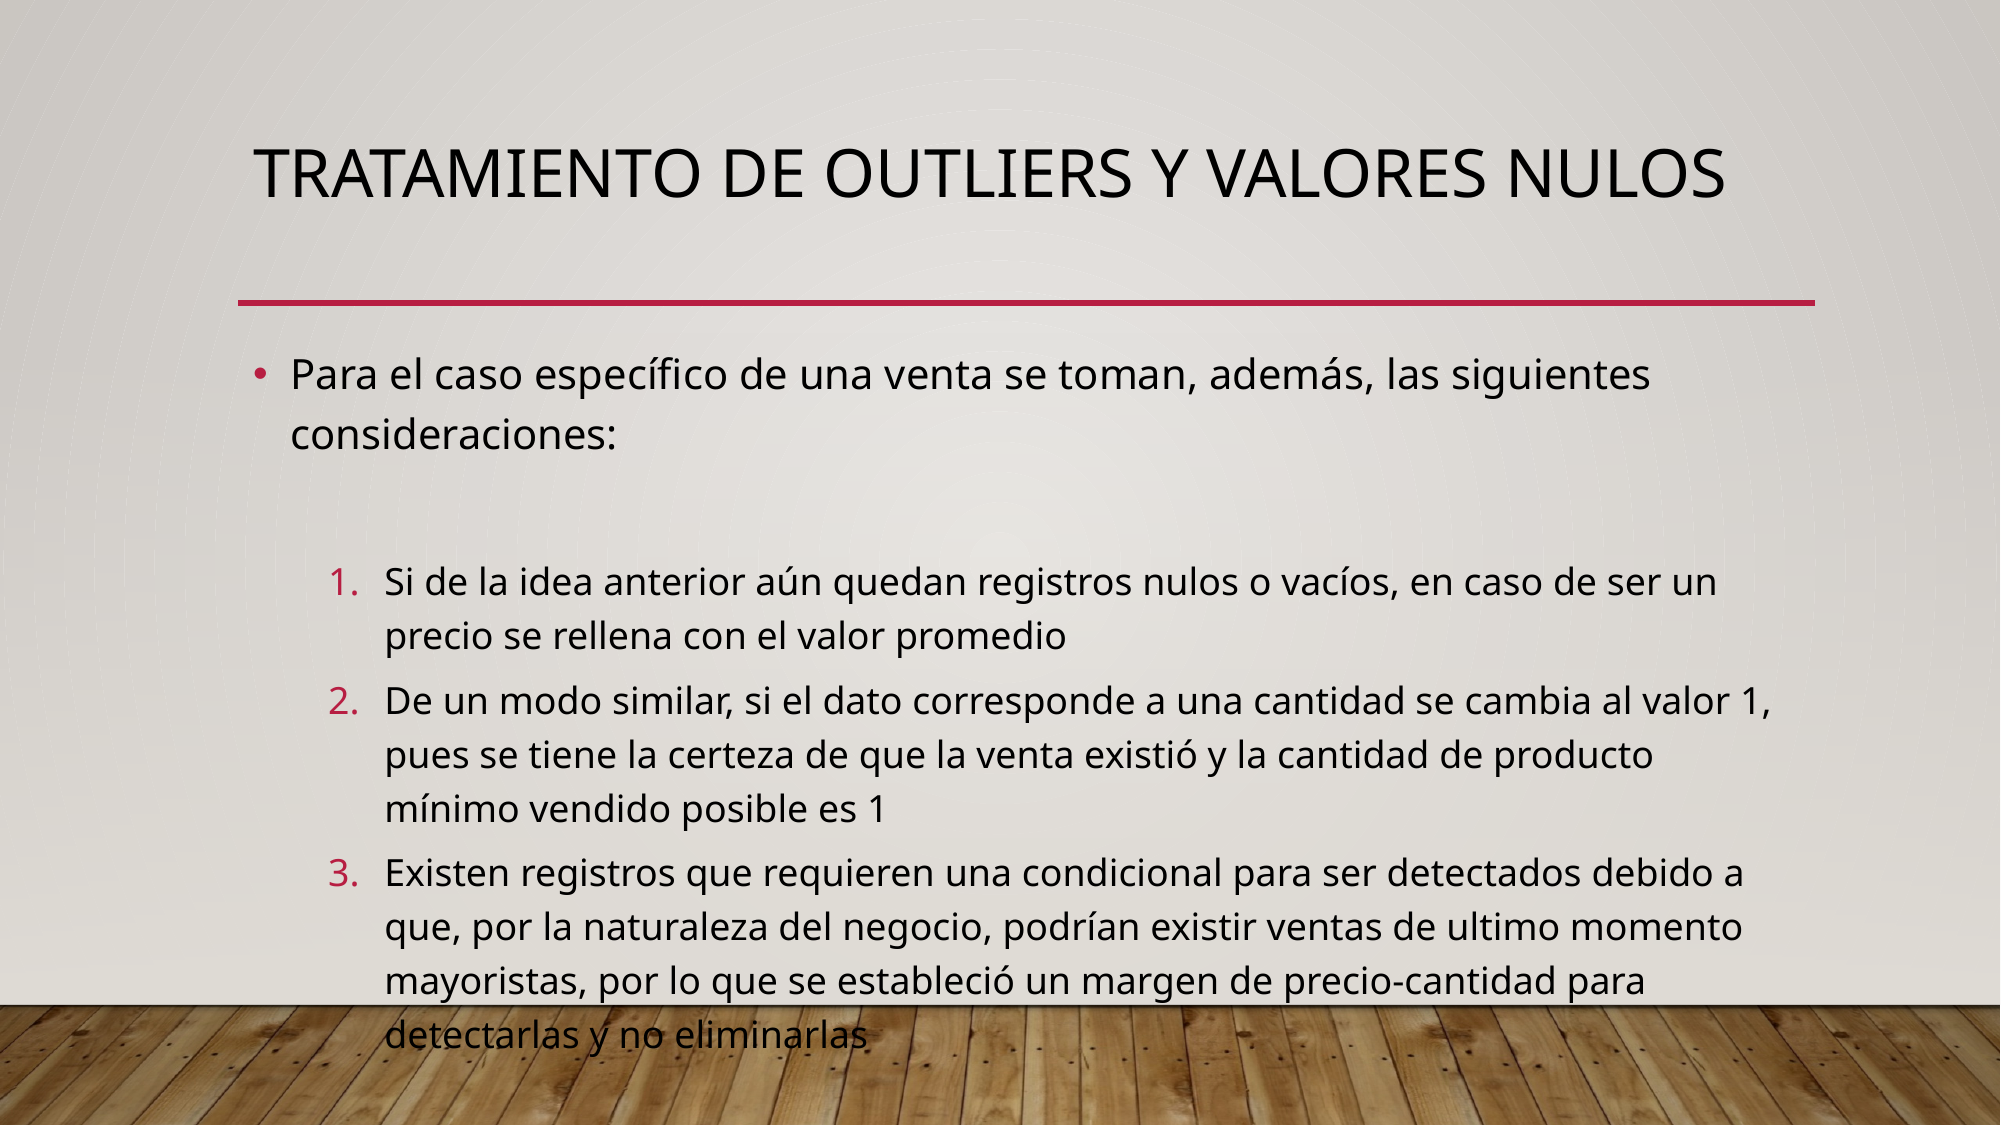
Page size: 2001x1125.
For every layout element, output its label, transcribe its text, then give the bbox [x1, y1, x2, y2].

list Para el caso específico de una venta se toman, además, las siguientes consideraciones: Si de la idea anterior aún quedan registros nulos o vacíos, en caso de ser un precio se rellena con el valor promedio De un modo similar, si el dato corresponde a una cantidad se cambia al valor 1, pues se tiene la certeza de que la venta existió y la cantidad de producto mínimo vendido posible es 1 Existen registros que requieren una condicional para ser detectados debido a que, por la naturaleza del negocio, podrían existir ventas de ultimo momento mayoristas, por lo que se estableció un margen de precio-cantidad para detectarlas y no eliminarlas [238, 330, 1814, 897]
title Tratamiento de outliers y valores nulos [238, 131, 1814, 305]
picture [0, 1005, 2000, 1125]
